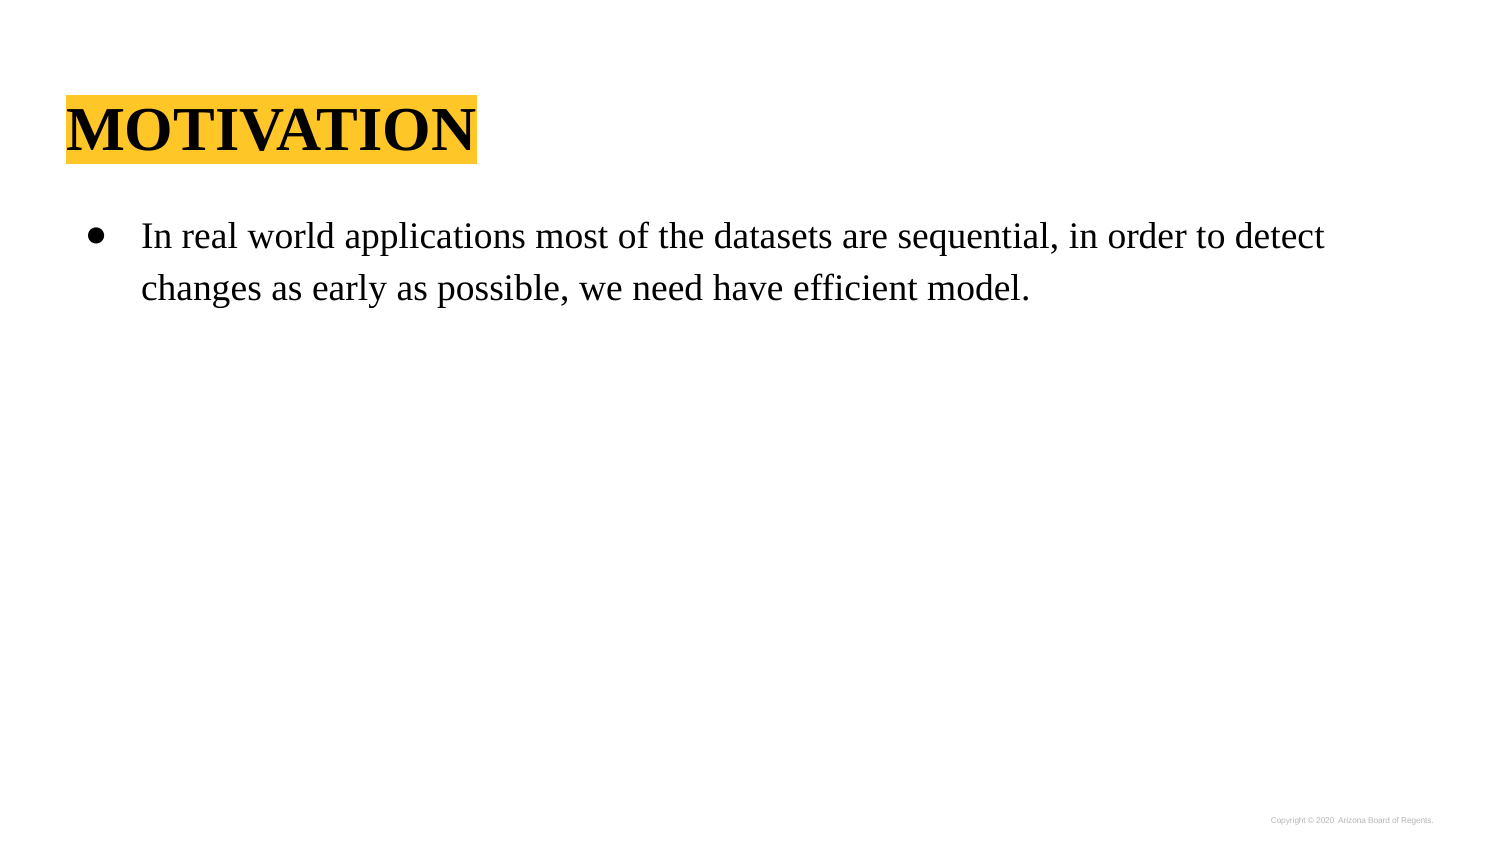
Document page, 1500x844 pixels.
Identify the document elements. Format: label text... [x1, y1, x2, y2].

title MOTIVATION [51, 72, 1449, 167]
list In real world applications most of the datasets are sequential, in order to detect changes as early as possible, we need have efficient model. [51, 189, 1449, 750]
